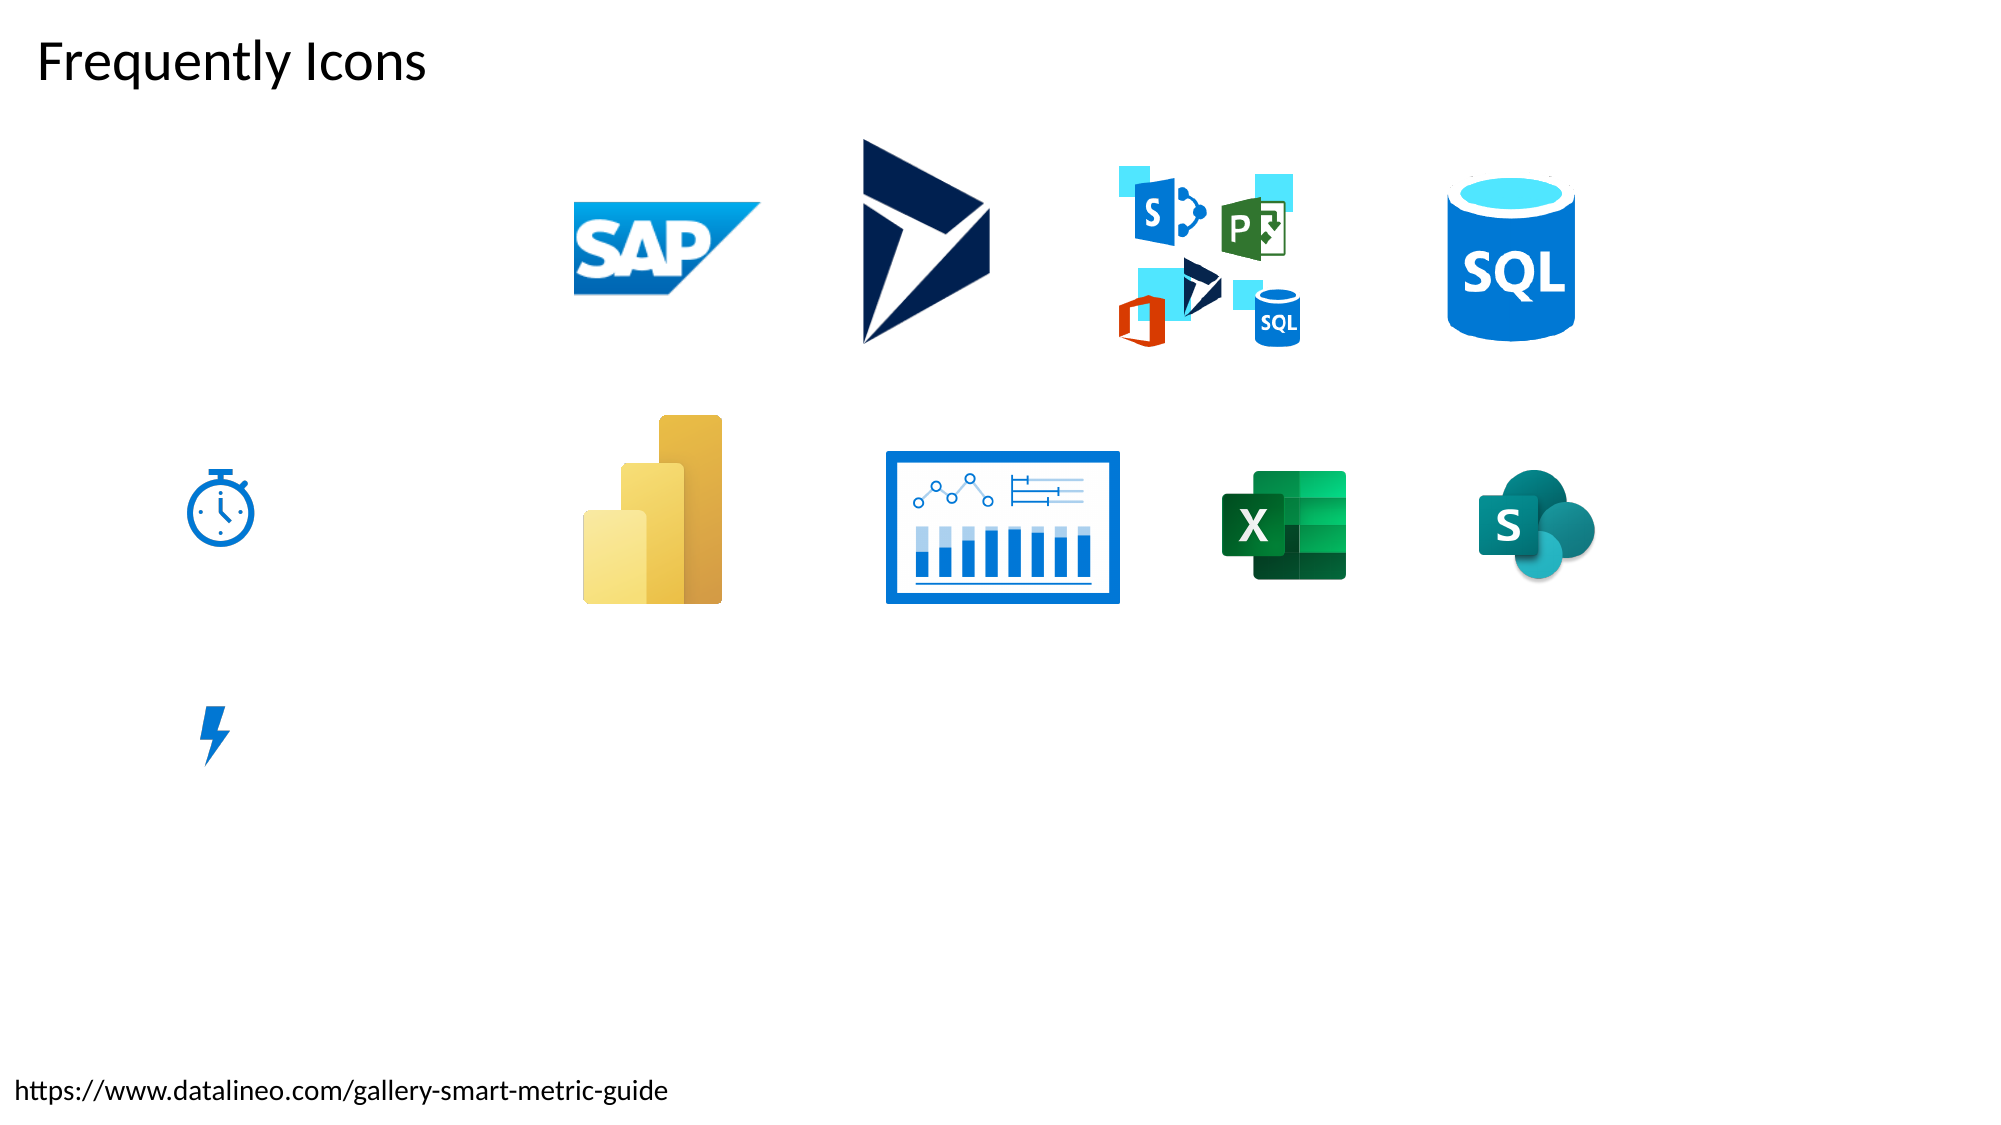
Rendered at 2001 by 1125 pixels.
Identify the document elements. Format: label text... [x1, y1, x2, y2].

picture [557, 415, 747, 604]
picture [173, 460, 268, 556]
picture [886, 451, 1120, 604]
picture [1119, 165, 1300, 347]
picture [1476, 463, 1600, 587]
text_box https://www.datalineo.com/gallery-smart-metric-guide [0, 1064, 1000, 1115]
picture [1222, 463, 1346, 587]
picture [862, 139, 990, 344]
picture [179, 701, 251, 772]
picture [574, 155, 763, 344]
text_box Frequently Icons [22, 14, 443, 99]
picture [1424, 168, 1601, 344]
